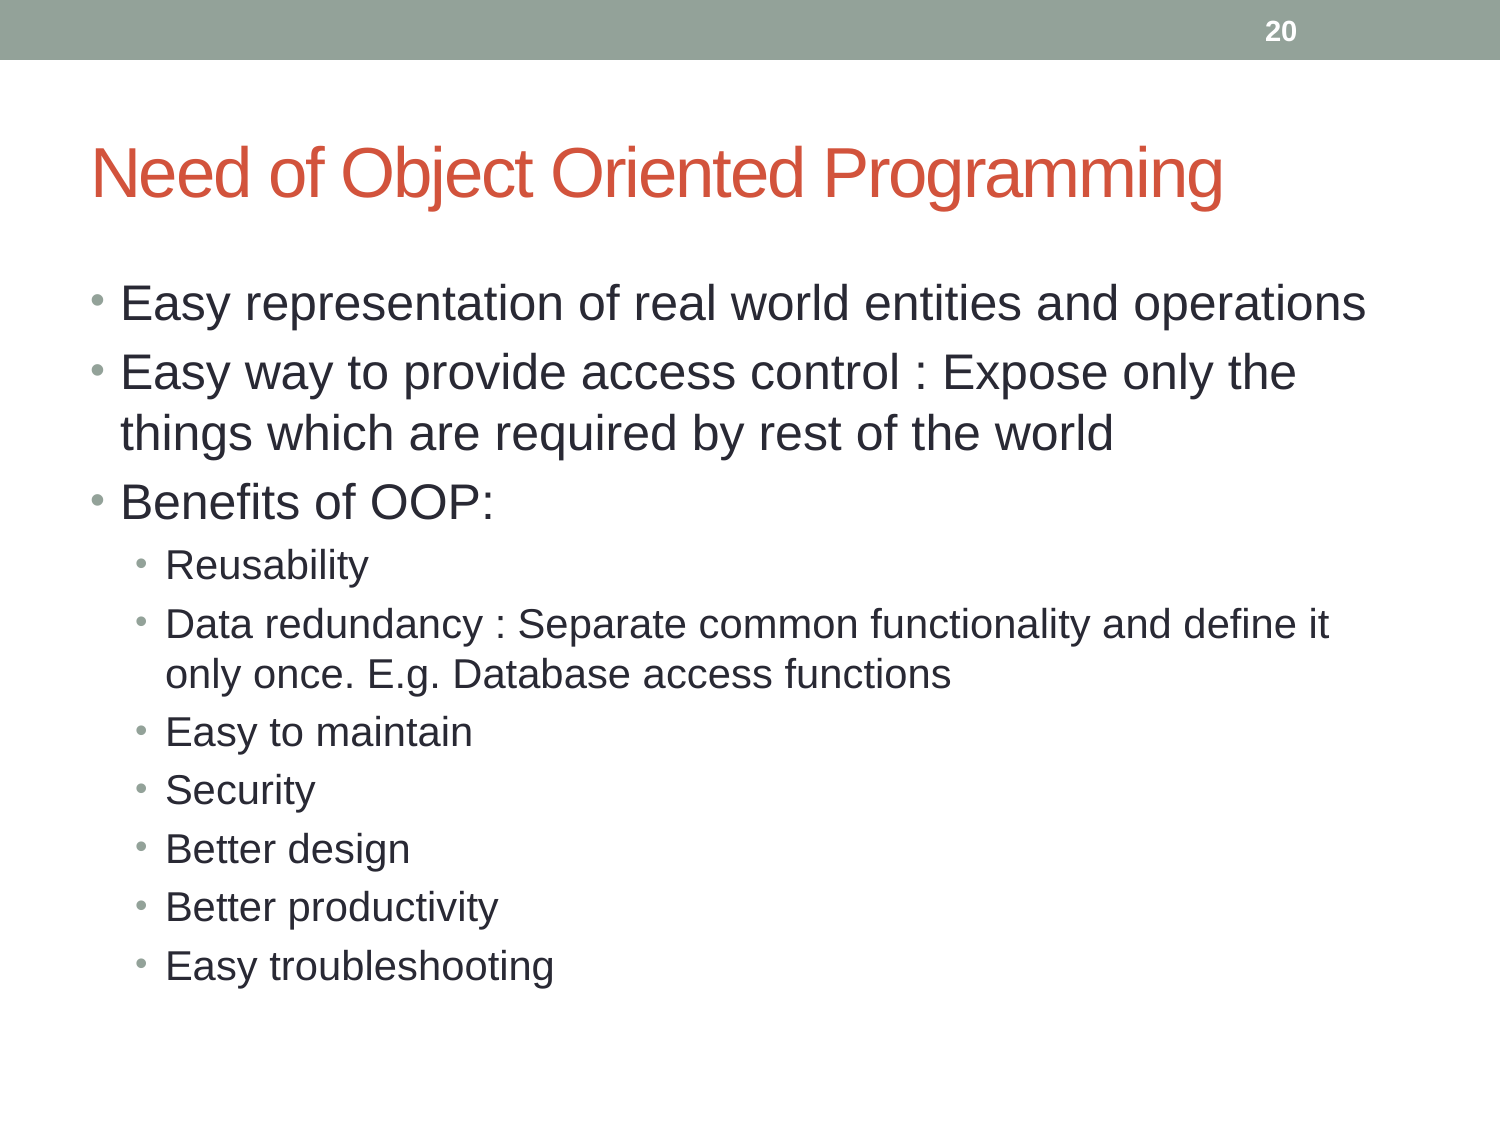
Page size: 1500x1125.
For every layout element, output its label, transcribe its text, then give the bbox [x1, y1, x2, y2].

list Easy representation of real world entities and operations Easy way to provide access control : Expose only the things which are required by rest of the world Benefits of OOP: Reusability Data redundancy : Separate common functionality and define it only once. E.g. Database access functions Easy to maintain Security Better design Better productivity Easy troubleshooting [75, 262, 1425, 1063]
title Need of Object Oriented Programming [75, 87, 1425, 250]
slide_number 20 [1250, 3, 1425, 57]
